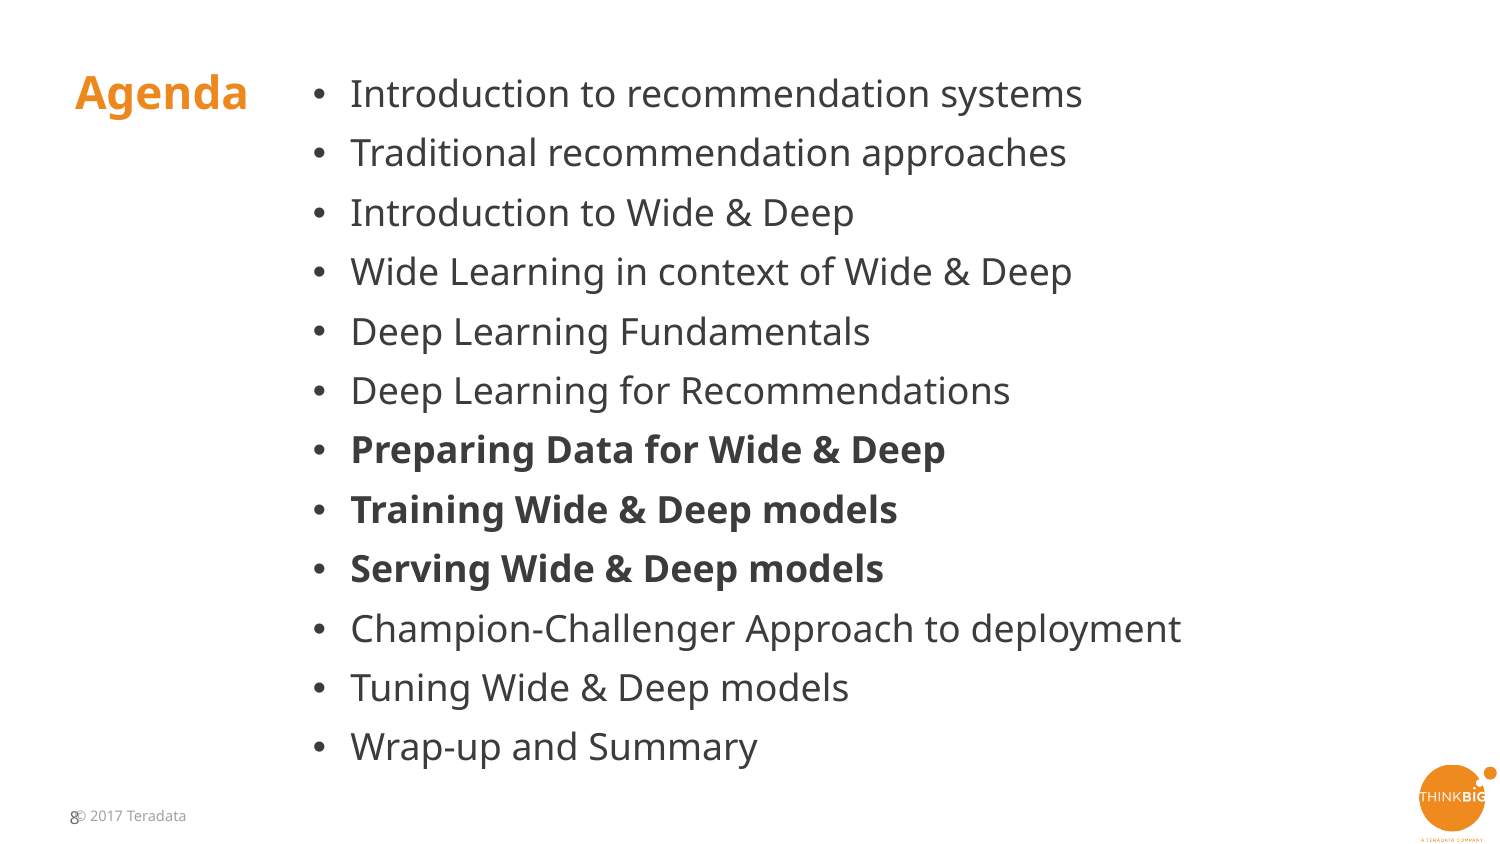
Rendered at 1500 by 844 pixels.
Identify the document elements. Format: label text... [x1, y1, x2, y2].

list Introduction to recommendation systems Traditional recommendation approaches Introduction to Wide & Deep Wide Learning in context of Wide & Deep Deep Learning Fundamentals Deep Learning for Recommendations Preparing Data for Wide & Deep Training Wide & Deep models Serving Wide & Deep models Champion-Challenger Approach to deployment Tuning Wide & Deep models Wrap-up and Summary [312, 73, 1500, 674]
picture [1419, 765, 1497, 842]
slide_number © 2017 Teradata [74, 806, 351, 825]
title Agenda [75, 26, 1425, 120]
